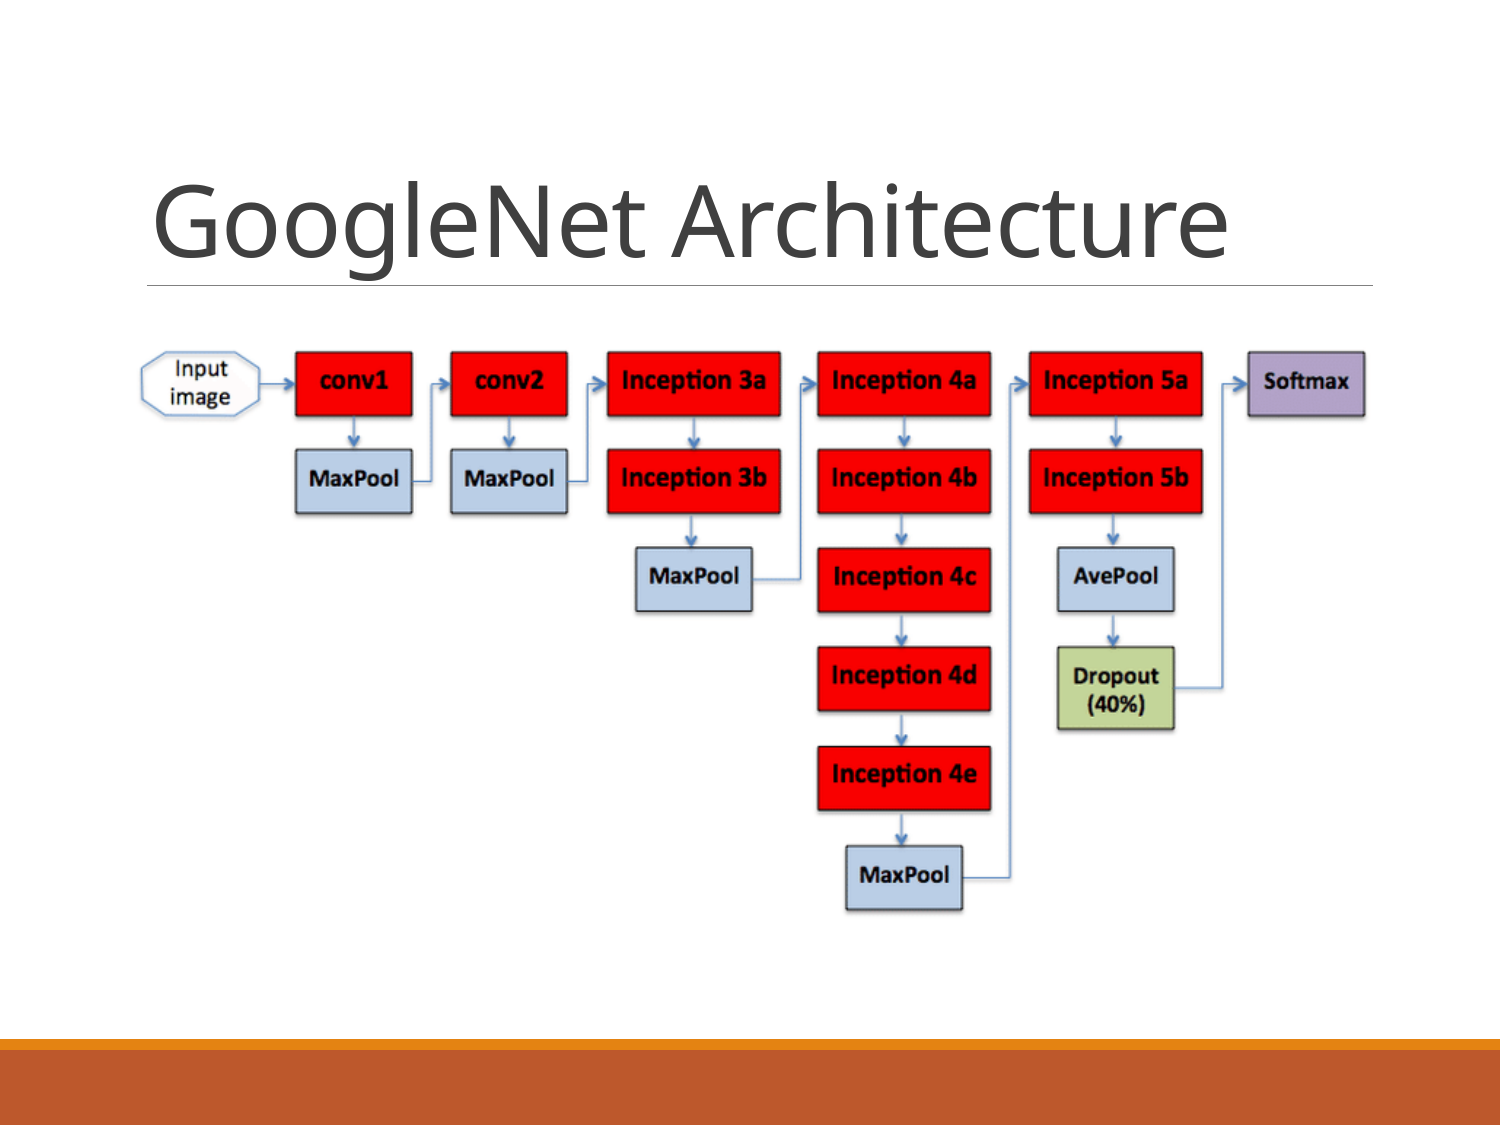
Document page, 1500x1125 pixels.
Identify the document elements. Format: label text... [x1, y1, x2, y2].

title GoogleNet Architecture [135, 47, 1373, 285]
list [134, 343, 1373, 922]
